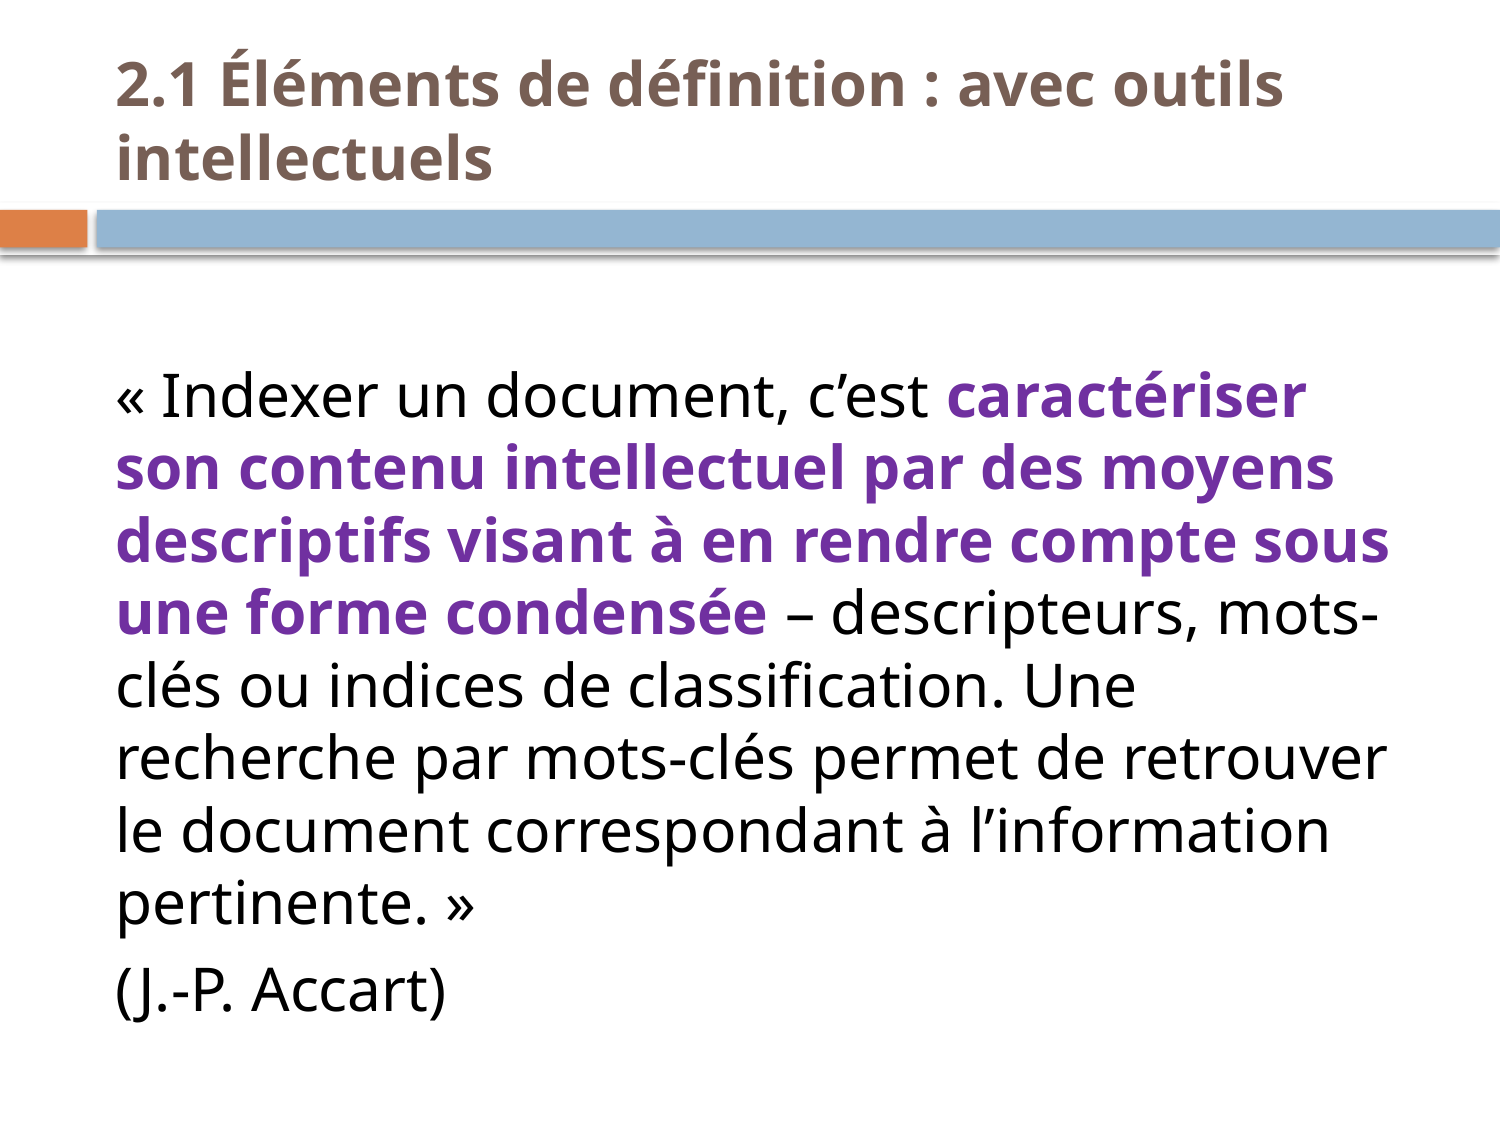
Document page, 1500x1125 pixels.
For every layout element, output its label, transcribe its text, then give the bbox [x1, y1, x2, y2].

text_box « Indexer un document, c’est caractériser son contenu intellectuel par des moyens descriptifs visant à en rendre compte sous une forme condensée – descripteurs, mots-clés ou indices de classification. Une recherche par mots-clés permet de retrouver le document correspondant à l’information pertinente. » (J.-P. Accart) [100, 262, 1438, 1000]
text_box 2.1 Éléments de définition : avec outils intellectuels [100, 37, 1438, 200]
